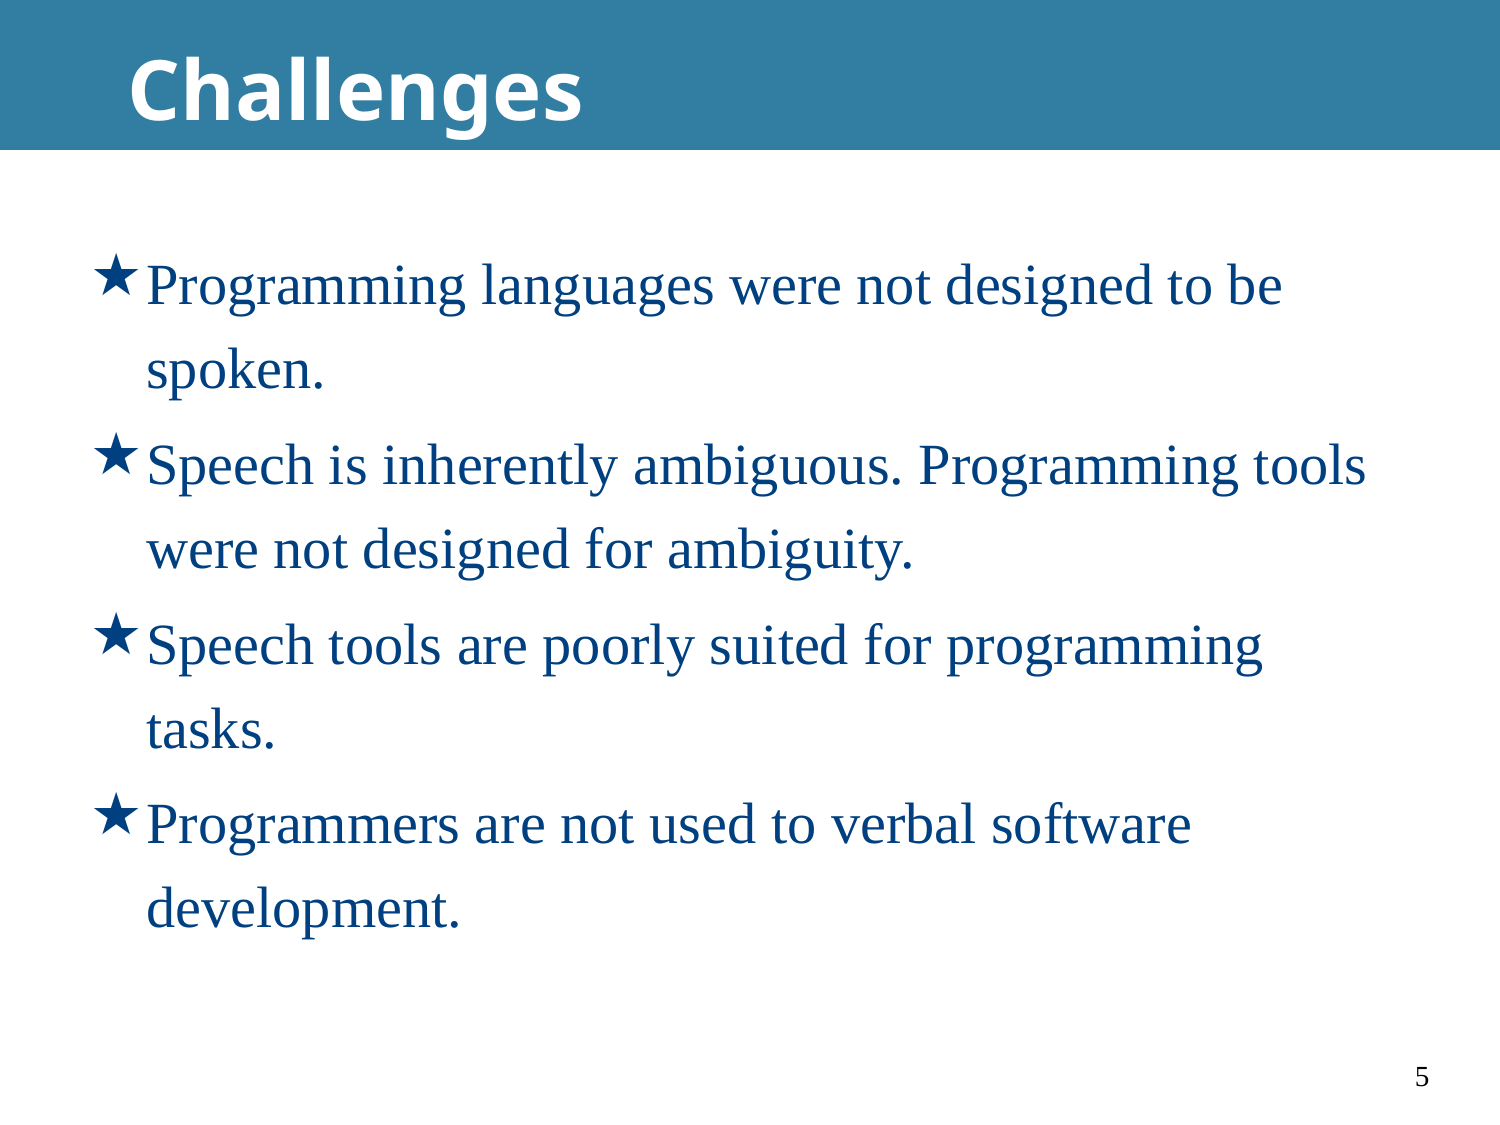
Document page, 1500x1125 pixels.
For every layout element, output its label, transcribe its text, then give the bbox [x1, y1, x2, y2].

list Programming languages were not designed to be spoken. Speech is inherently ambiguous. Programming tools were not designed for ambiguity. Speech tools are poorly suited for programming tasks. Programmers are not used to verbal software development. [75, 224, 1413, 1038]
title Challenges [112, 12, 1500, 163]
